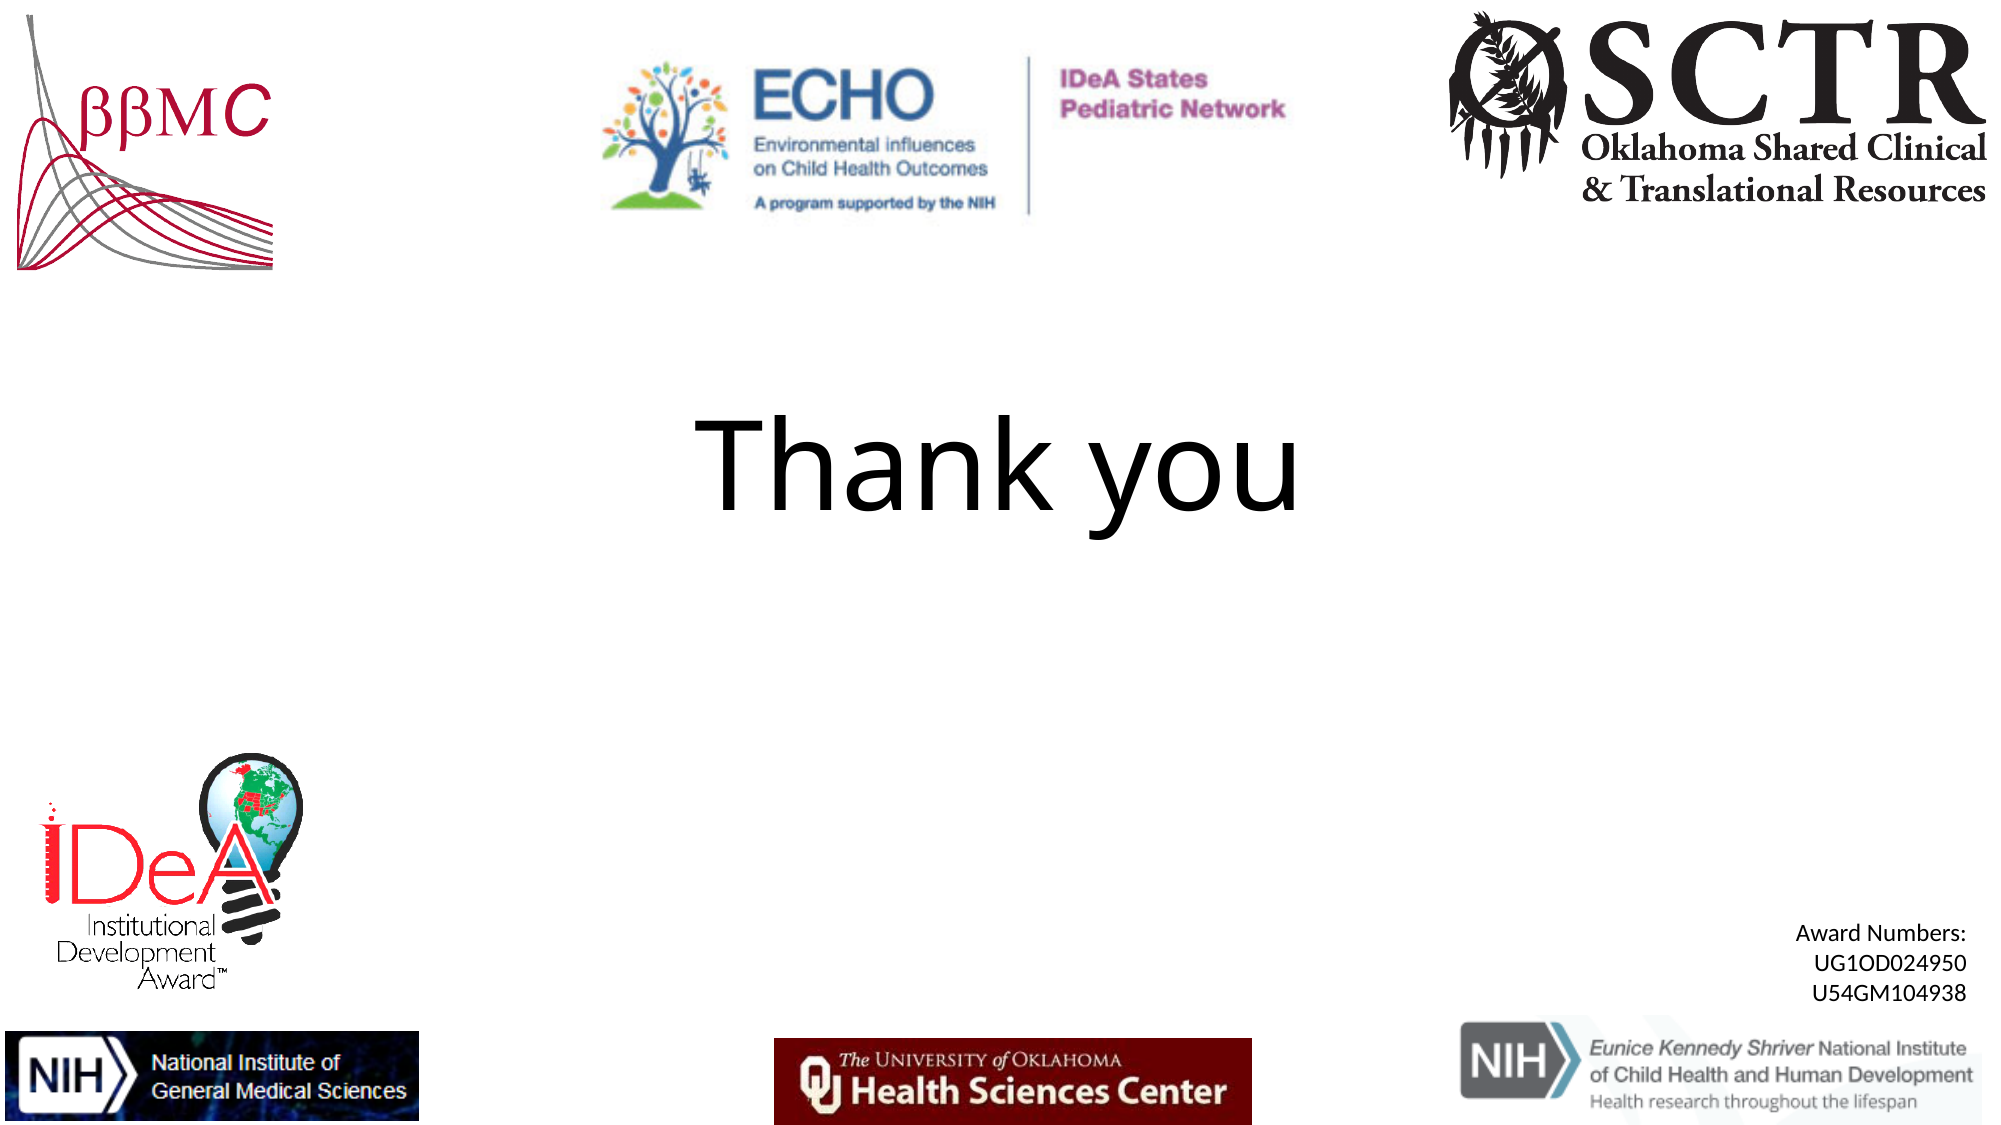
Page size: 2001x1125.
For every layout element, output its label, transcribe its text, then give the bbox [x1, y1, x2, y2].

title Thank you [249, 241, 1750, 545]
picture [1437, 0, 2000, 220]
picture [5, 1031, 419, 1121]
picture [774, 1038, 1252, 1125]
picture [1455, 1015, 1982, 1125]
picture [5, 14, 273, 282]
picture [18, 745, 316, 996]
text_box Award Numbers: UG1OD024950 U54GM104938 [1751, 909, 1982, 1014]
picture [569, 17, 1375, 253]
